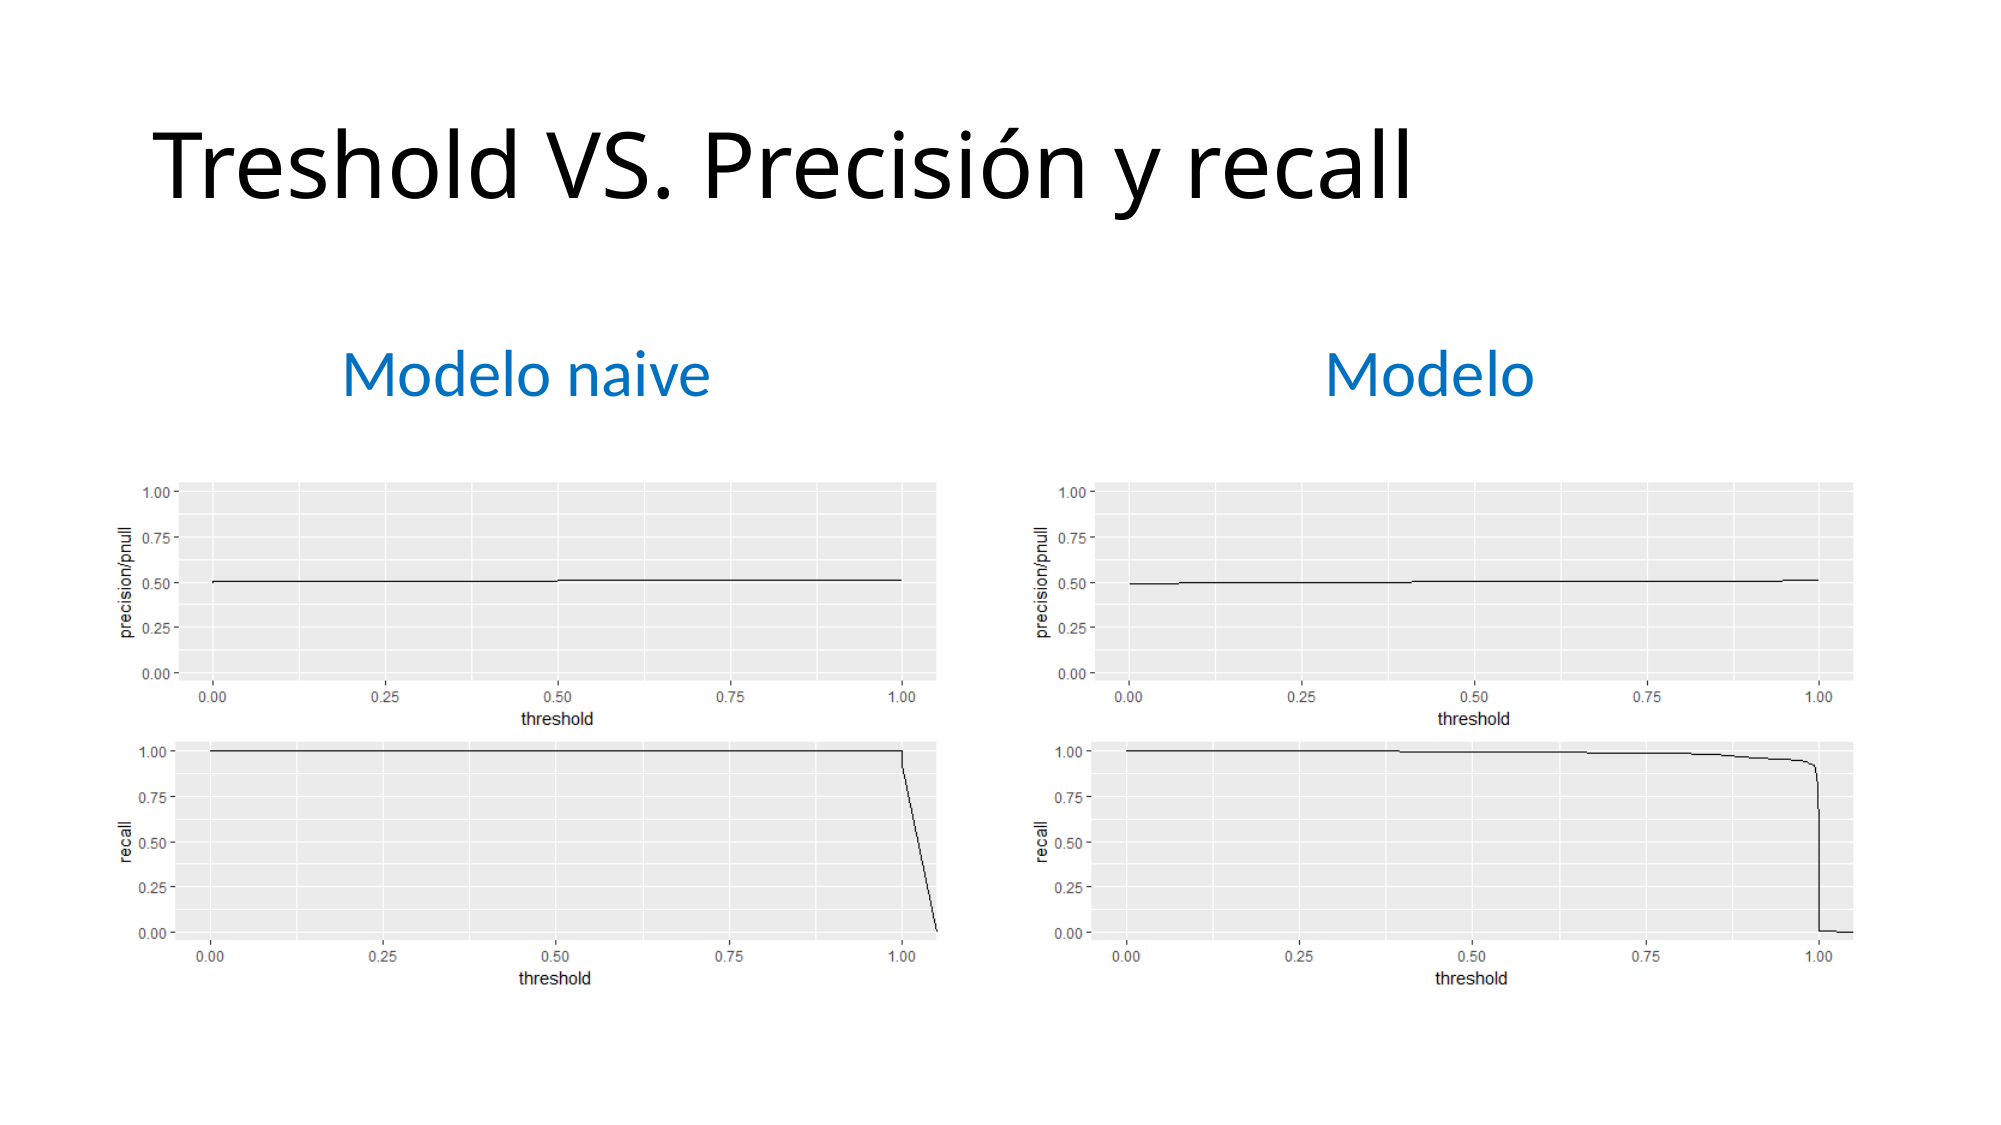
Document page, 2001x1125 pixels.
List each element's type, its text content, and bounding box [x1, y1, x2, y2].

title Treshold VS. Precisión y recall [137, 59, 1863, 278]
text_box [107, 322, 1863, 993]
